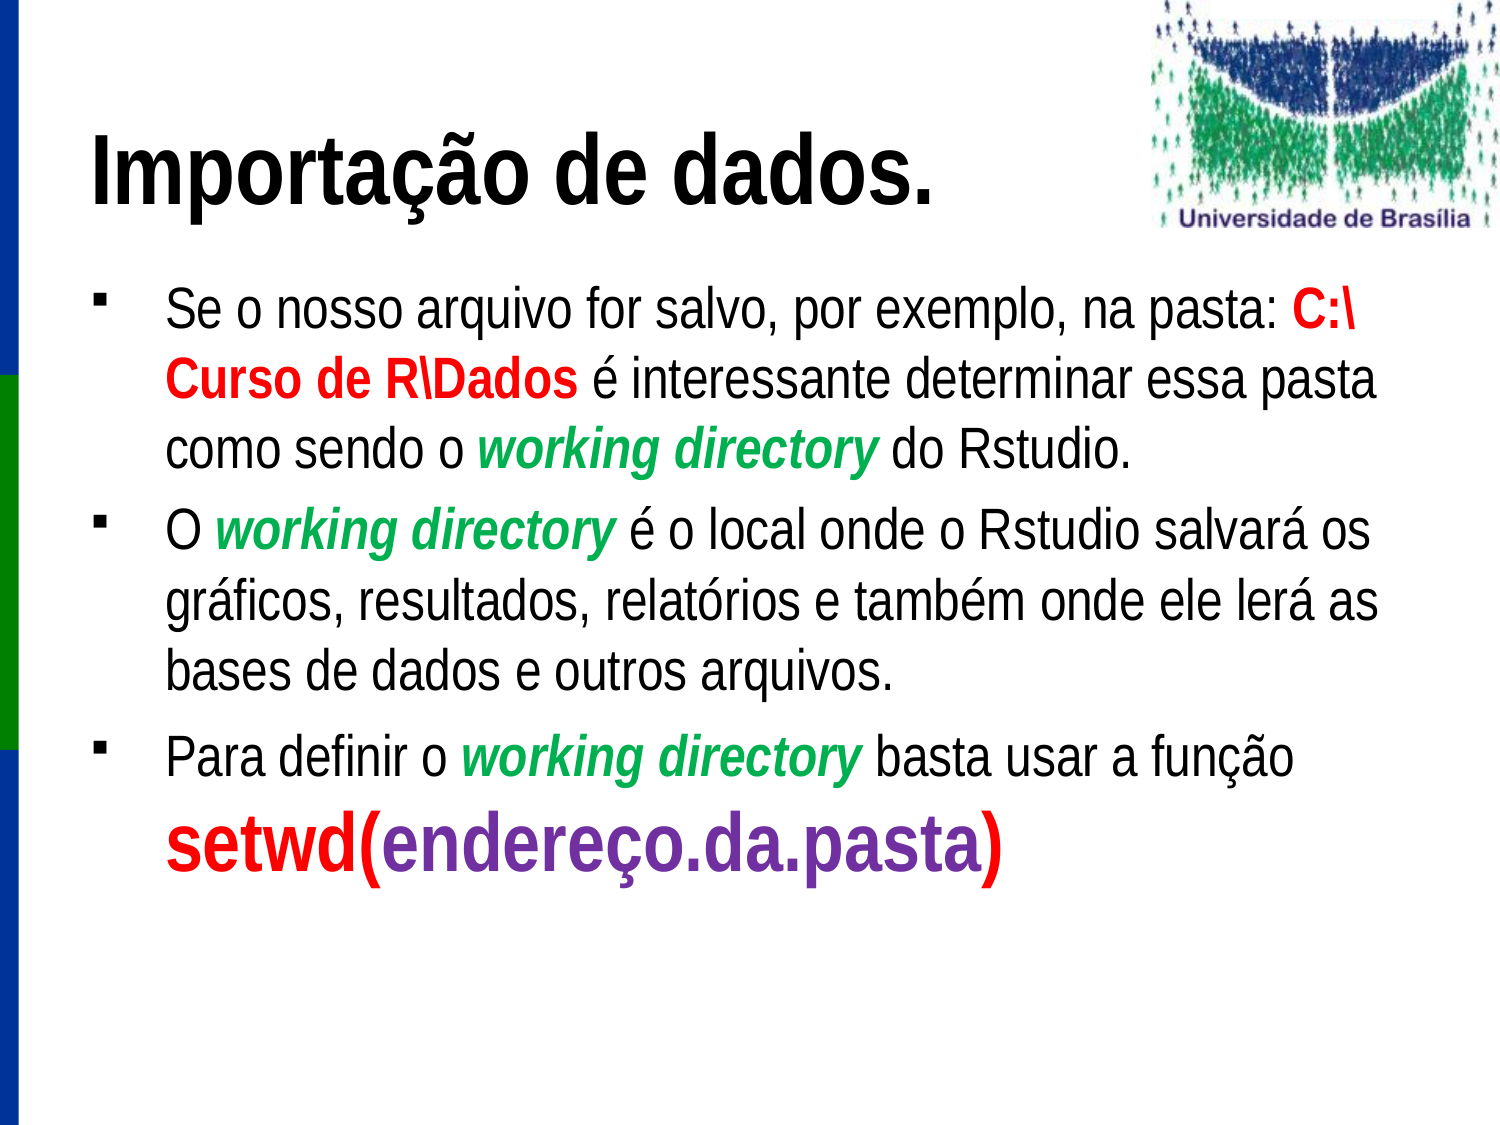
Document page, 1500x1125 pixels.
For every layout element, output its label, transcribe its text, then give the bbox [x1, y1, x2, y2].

list Se o nosso arquivo for salvo, por exemplo, na pasta: C:\Curso de R\Dados é interessante determinar essa pasta como sendo o working directory do Rstudio. O working directory é o local onde o Rstudio salvará os gráficos, resultados, relatórios e também onde ele lerá as bases de dados e outros arquivos. Para definir o working directory basta usar a função setwd(endereço.da.pasta) [75, 262, 1425, 1006]
picture [1151, 0, 1500, 228]
title Importação de dados. [75, 45, 1152, 233]
